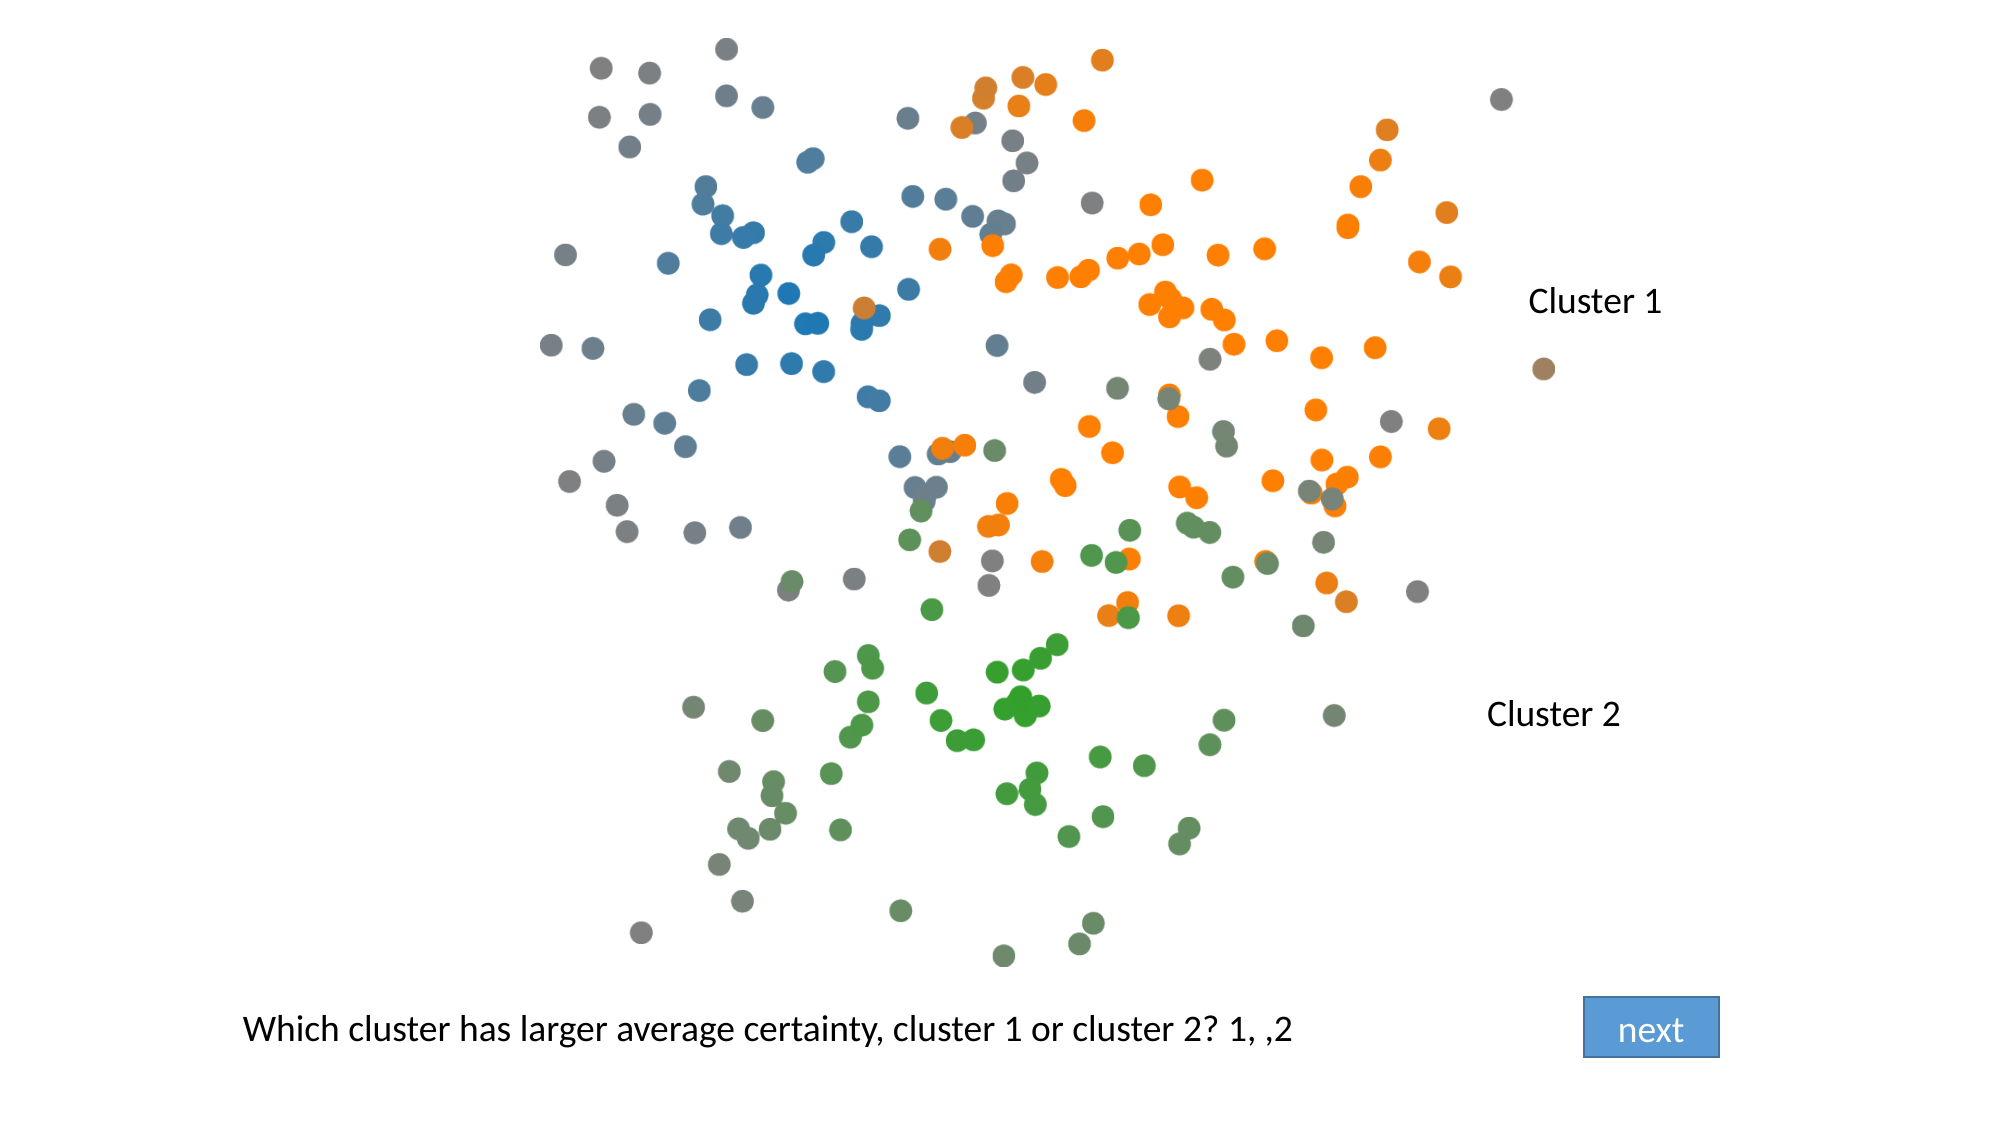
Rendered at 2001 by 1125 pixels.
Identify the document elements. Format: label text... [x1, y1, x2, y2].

text_box Which cluster has larger average certainty, cluster 1 or cluster 2? 1, ,2 [228, 996, 1309, 1057]
text_box Cluster 2 [1555, 681, 1637, 741]
text_box next [1583, 996, 1720, 1058]
text_box Cluster 1 [1555, 268, 1678, 329]
picture [540, 38, 1555, 967]
